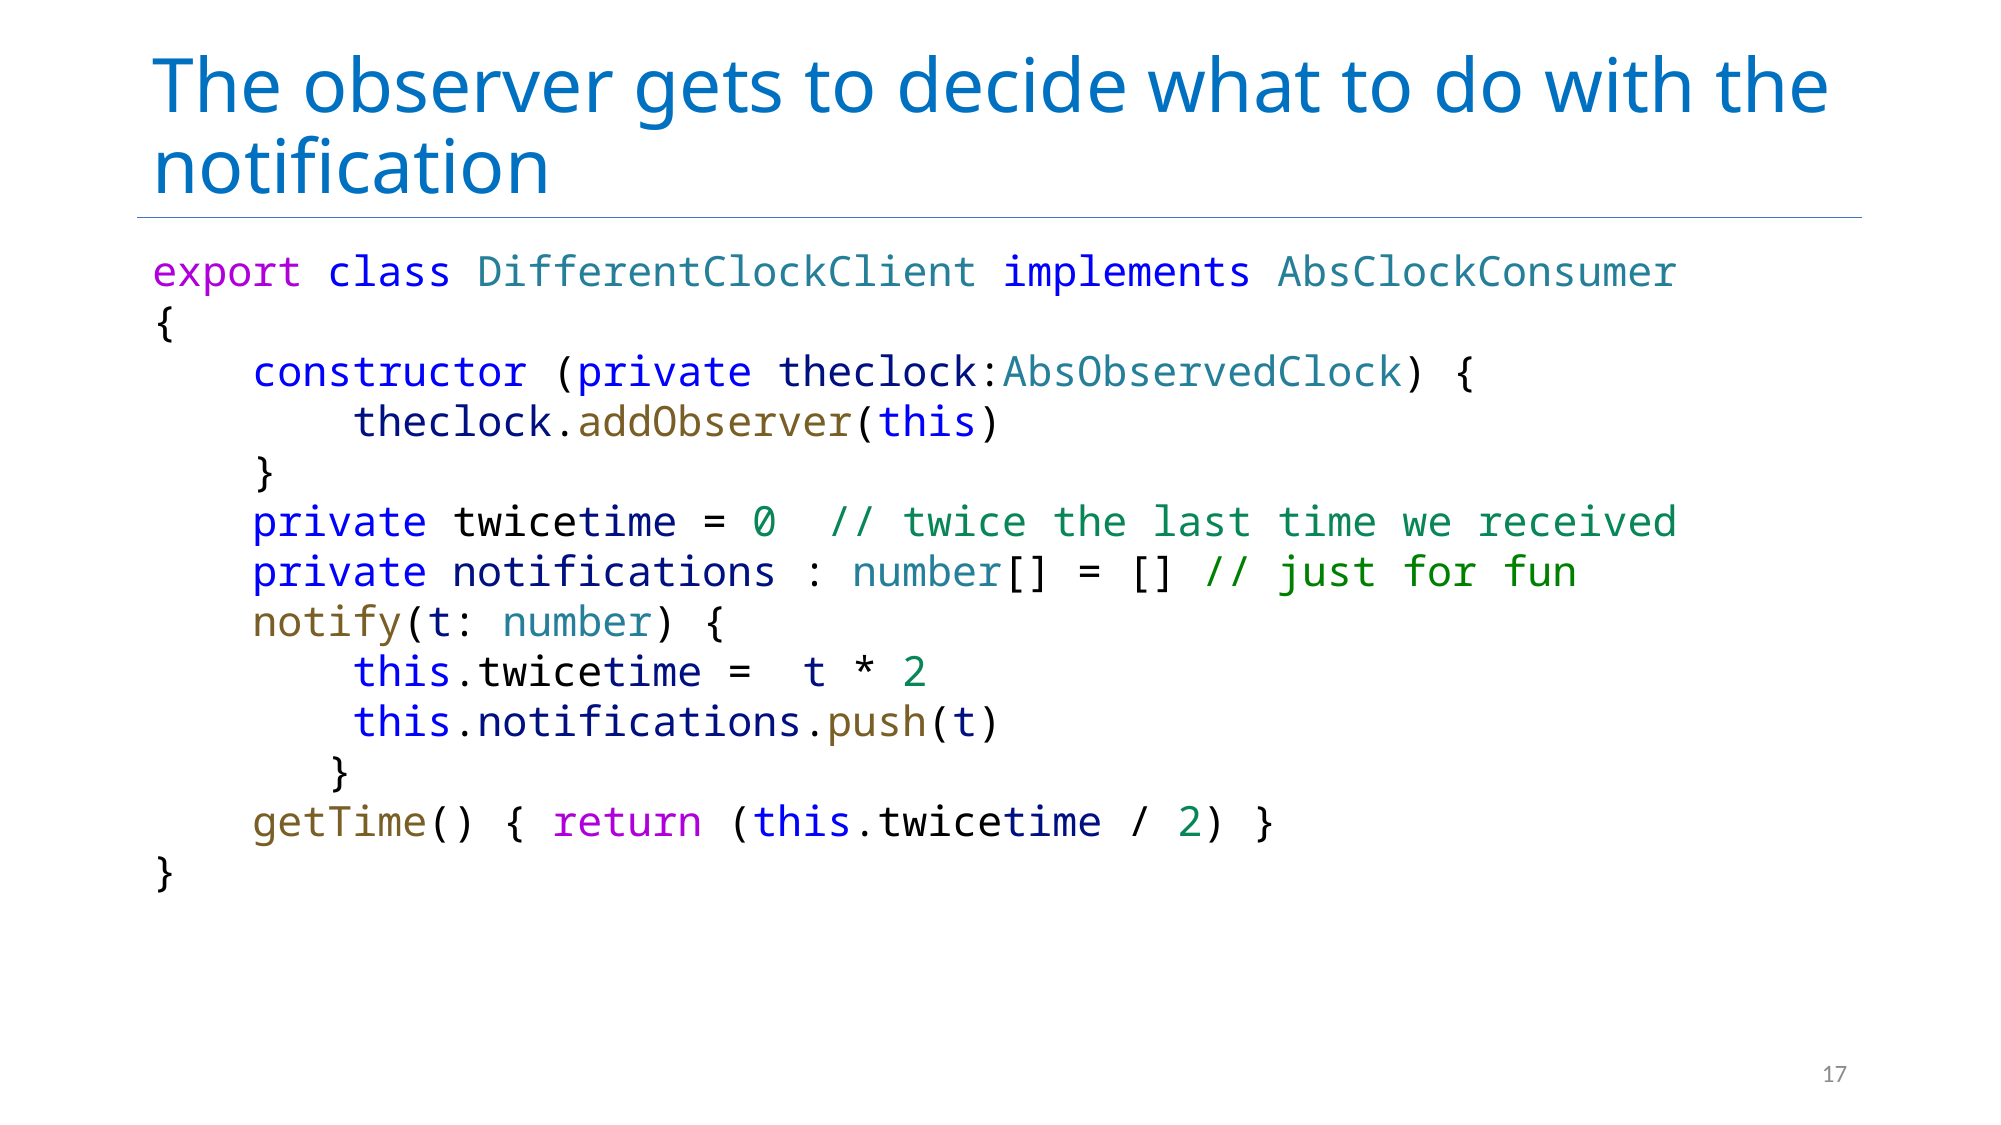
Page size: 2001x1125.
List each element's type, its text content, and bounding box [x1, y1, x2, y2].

slide_number 17 [1412, 1042, 1863, 1103]
title The observer gets to decide what to do with the notification [137, 0, 1863, 218]
text_box export class DifferentClockClient implements AbsClockConsumer { constructor (private theclock:AbsObservedClock) { theclock.addObserver(this) } private twicetime = 0 // twice the last time we received private notifications : number[] = [] // just for fun notify(t: number) { this.twicetime = t * 2 this.notifications.push(t) } getTime() { return (this.twicetime / 2) } } [136, 236, 1722, 903]
